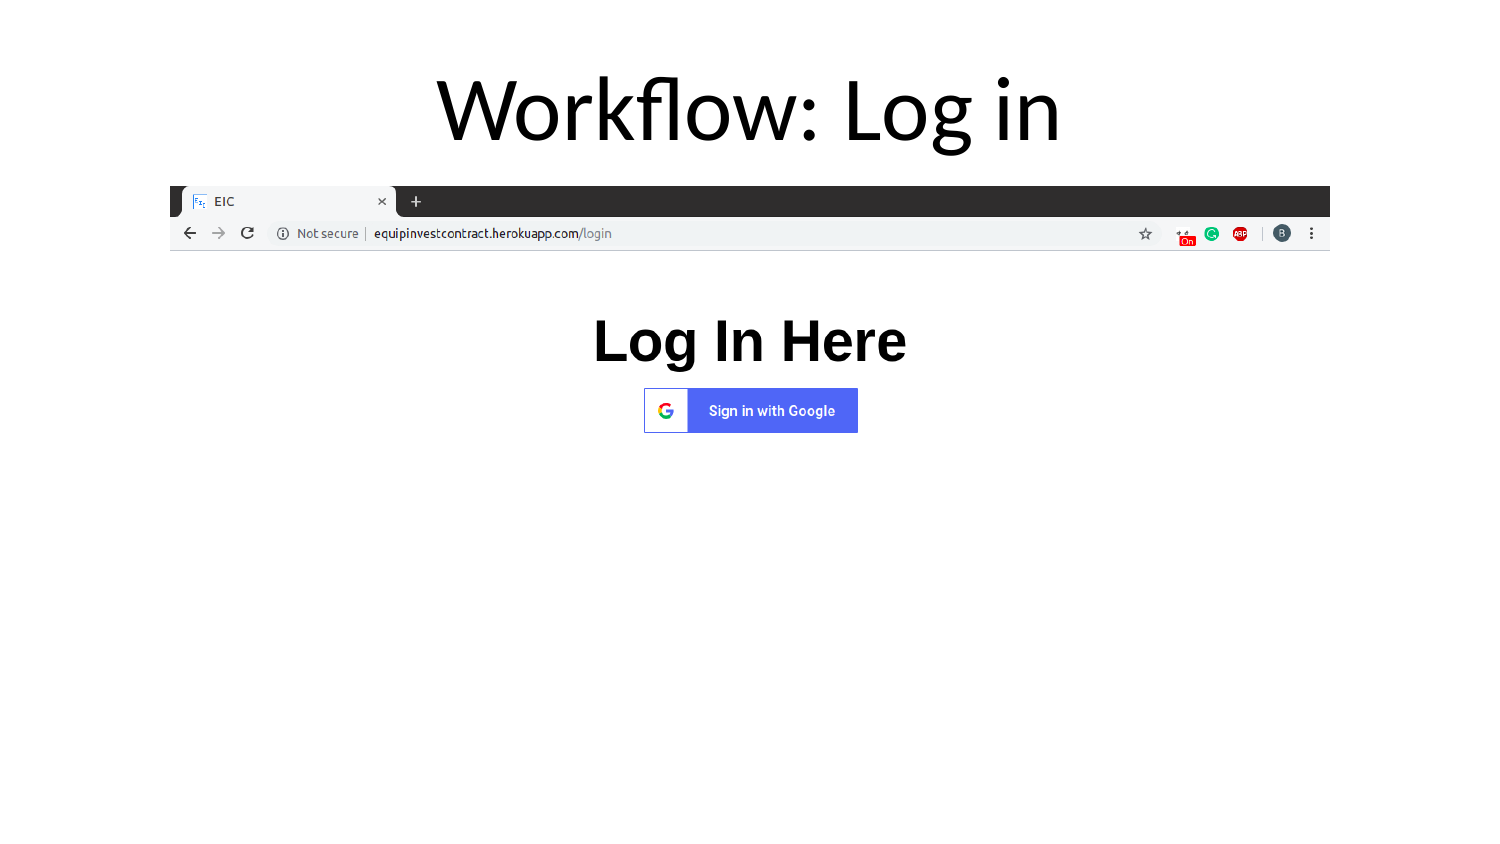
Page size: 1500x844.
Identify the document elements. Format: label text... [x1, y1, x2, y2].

picture [170, 186, 1330, 815]
title Workflow: Log in [75, 33, 1425, 175]
